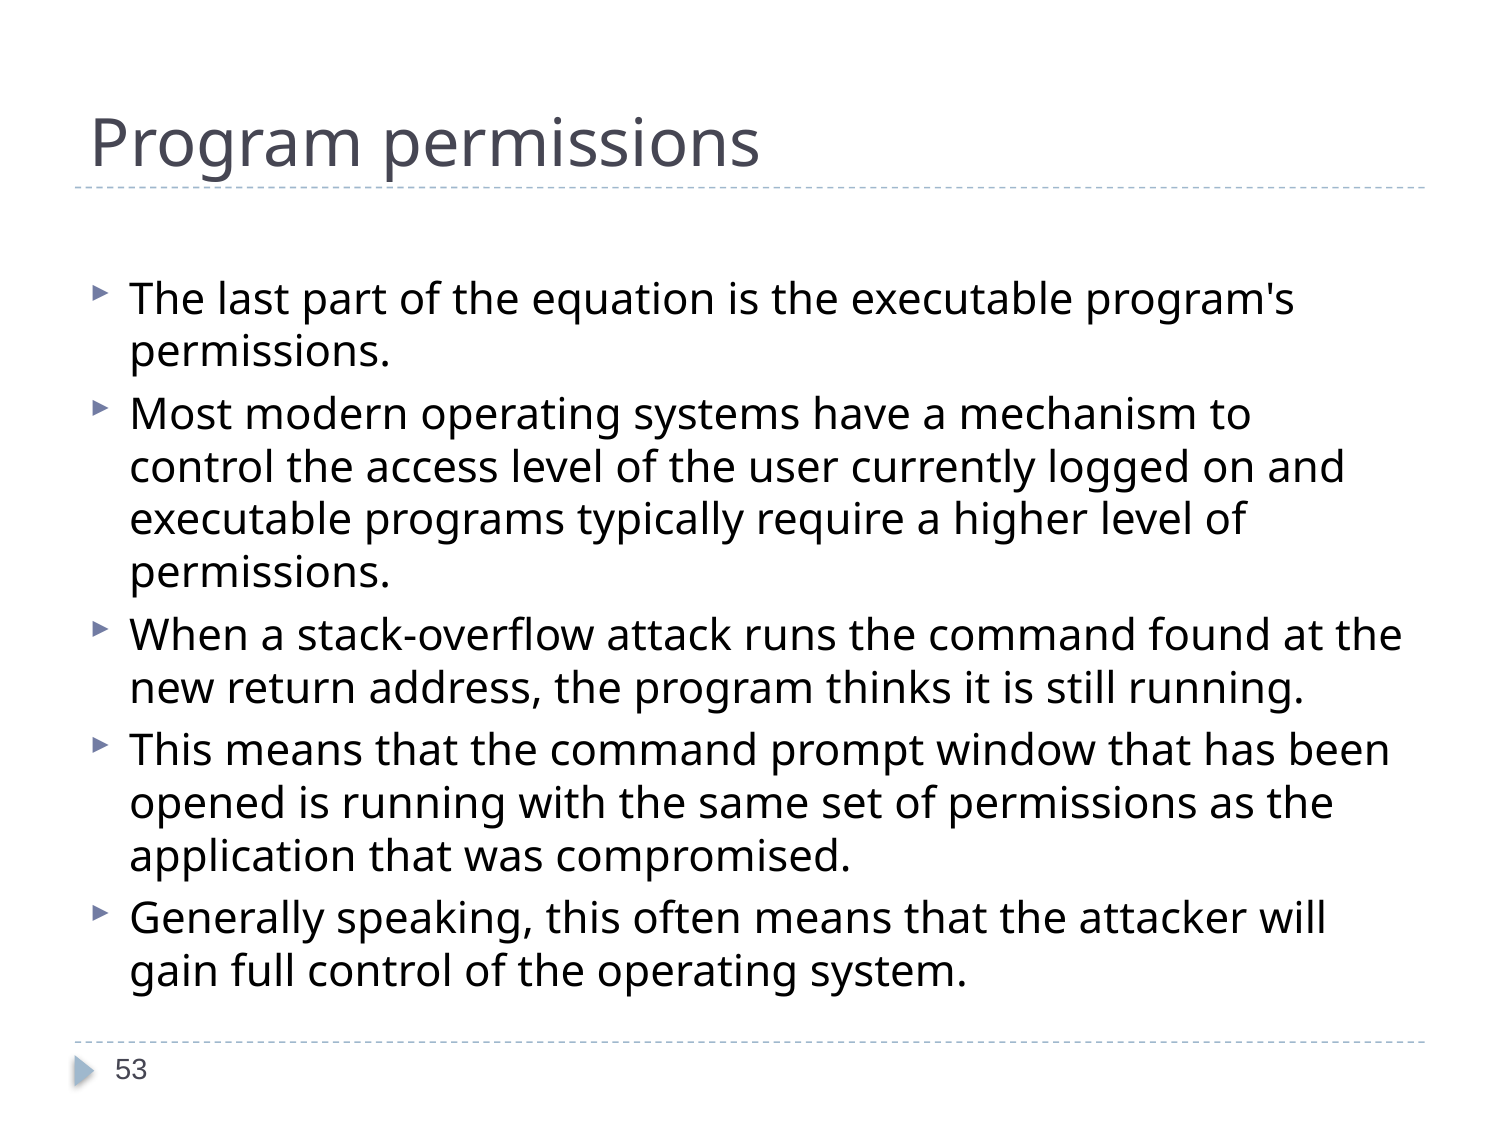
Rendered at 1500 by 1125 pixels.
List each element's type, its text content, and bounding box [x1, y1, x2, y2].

list The last part of the equation is the executable program's permissions. Most modern operating systems have a mechanism to control the access level of the user currently logged on and executable programs typically require a higher level of permissions. When a stack-overflow attack runs the command found at the new return address, the program thinks it is still running. This means that the command prompt window that has been opened is running with the same set of permissions as the application that was compromised. Generally speaking, this often means that the attacker will gain full control of the operating system. [75, 200, 1425, 1010]
title Program permissions [75, 24, 1425, 188]
slide_number 53 [100, 1042, 426, 1103]
